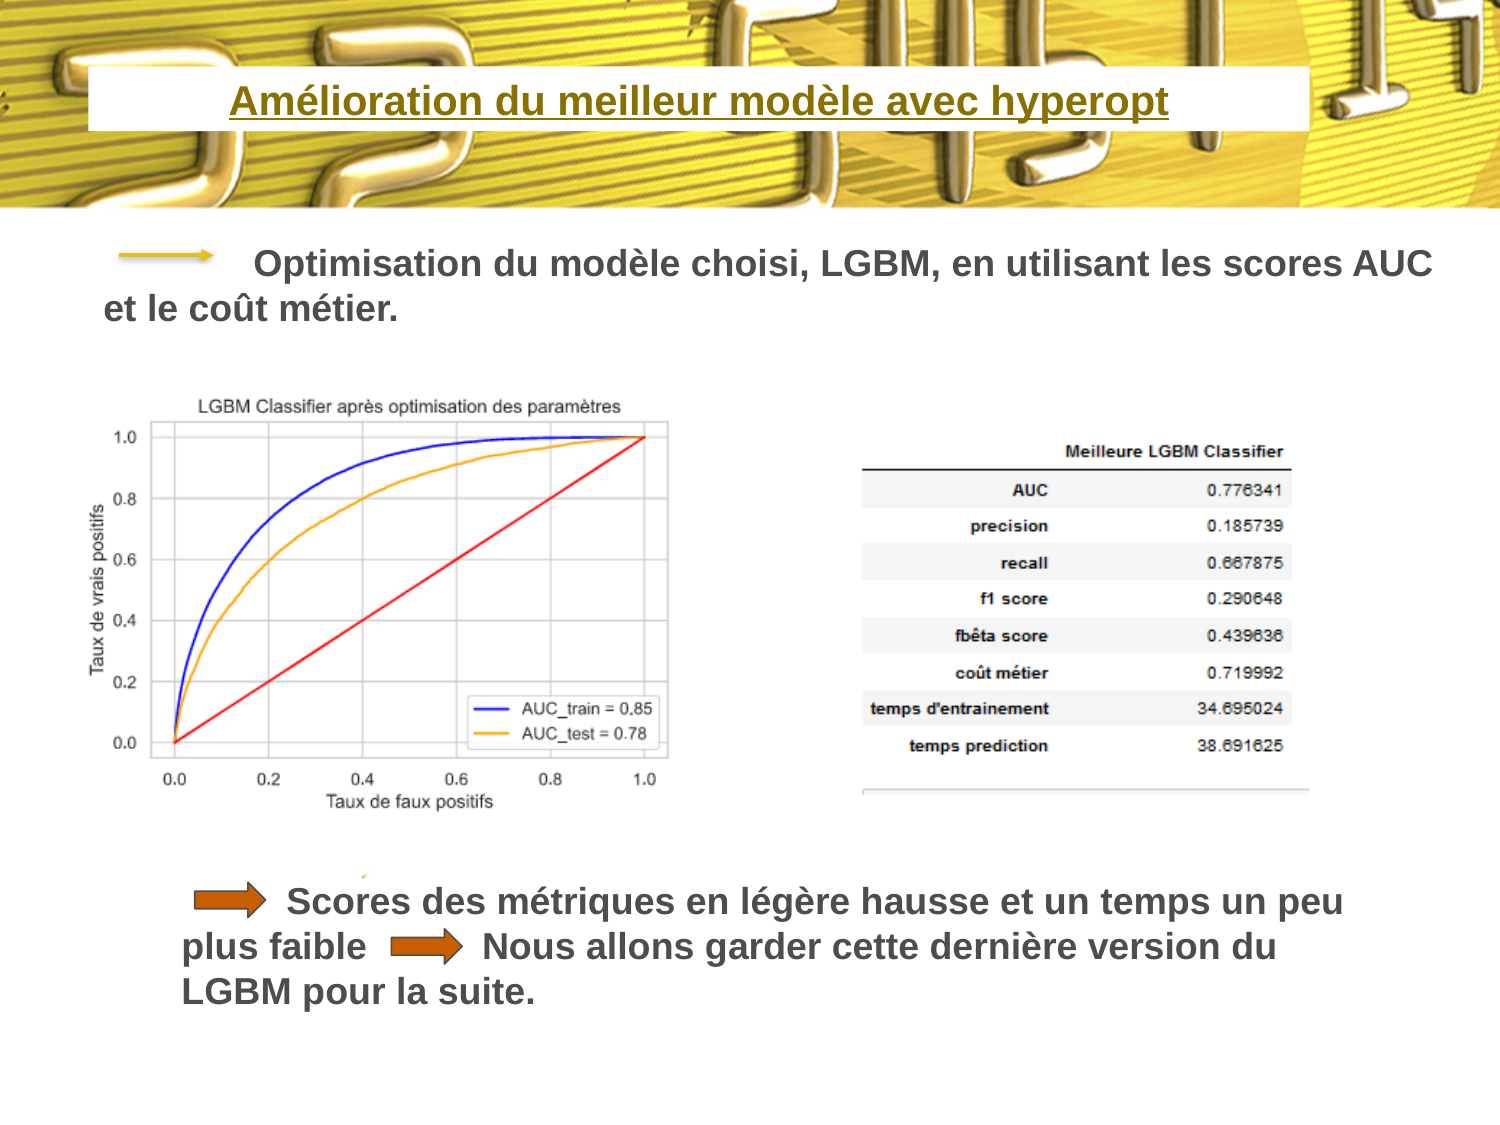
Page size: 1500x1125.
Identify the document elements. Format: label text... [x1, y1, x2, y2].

text_box [391, 928, 463, 965]
text_box Scores des métriques en légère hausse et un temps un peu plus faible Nous allons garder cette dernière version du LGBM pour la suite. [166, 869, 1400, 1020]
text_box [194, 882, 266, 918]
text_box Amélioration du meilleur modèle avec hyperopt [88, 66, 1310, 132]
text_box Optimisation du modèle choisi, LGBM, en utilisant les scores AUC et le coût métier. [88, 231, 1471, 337]
picture [0, 0, 1500, 1125]
